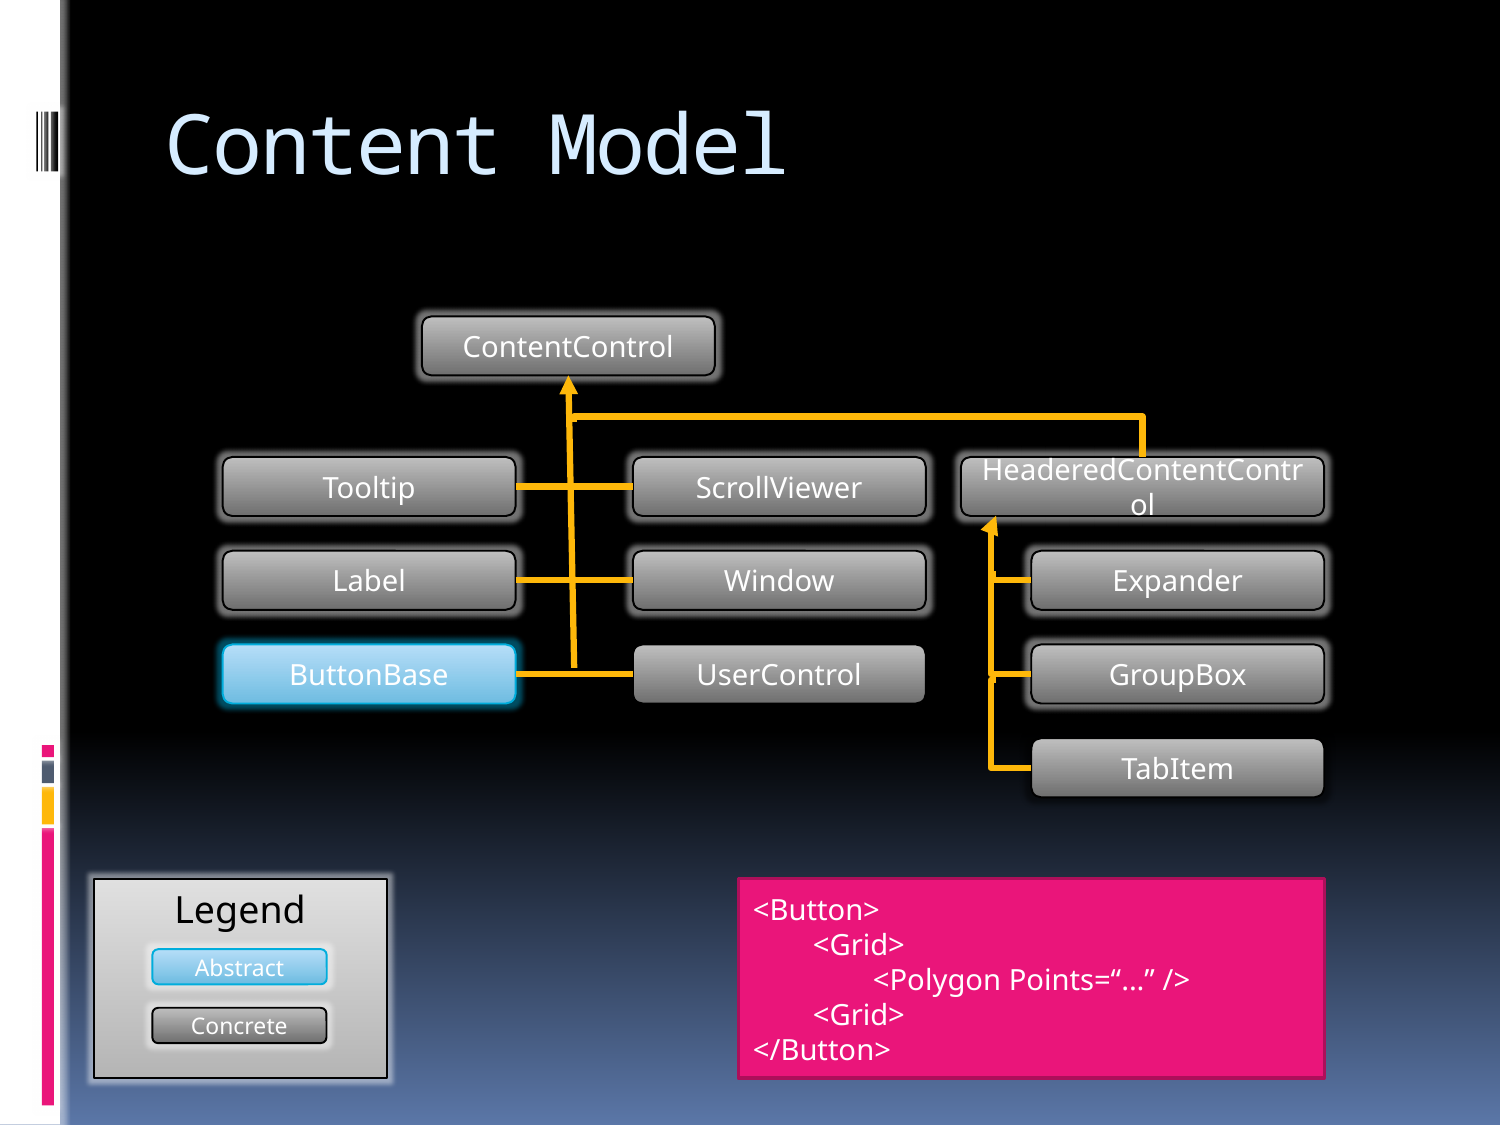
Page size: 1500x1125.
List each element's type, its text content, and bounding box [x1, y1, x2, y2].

text_box ButtonBase [221, 643, 517, 705]
text_box <Button> <Grid> <Polygon Points=“...” /> <Grid> </Button> [737, 877, 1326, 1080]
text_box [995, 515, 1032, 581]
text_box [840, 154, 877, 724]
text_box ContentControl [420, 315, 716, 377]
text_box ScrollViewer [631, 455, 833, 517]
text_box ScrollViewer [885, 455, 927, 517]
text_box Window [631, 549, 833, 611]
text_box GroupBox [1030, 643, 1326, 705]
text_box Abstract [151, 948, 328, 986]
text_box TabItem [1030, 737, 1326, 799]
text_box Legend [93, 878, 388, 1079]
text_box UserControl [631, 643, 833, 705]
text_box UserControl [885, 643, 927, 705]
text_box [424, 518, 718, 526]
text_box Concrete [151, 1006, 328, 1045]
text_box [995, 679, 1032, 769]
title Content Model [150, 83, 1425, 234]
text_box HeaderedContentControl [959, 455, 1326, 517]
text_box Expander [1030, 549, 1326, 611]
text_box Tooltip [221, 455, 517, 517]
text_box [963, 606, 1065, 643]
text_box Window [885, 549, 927, 611]
text_box Label [221, 549, 517, 611]
